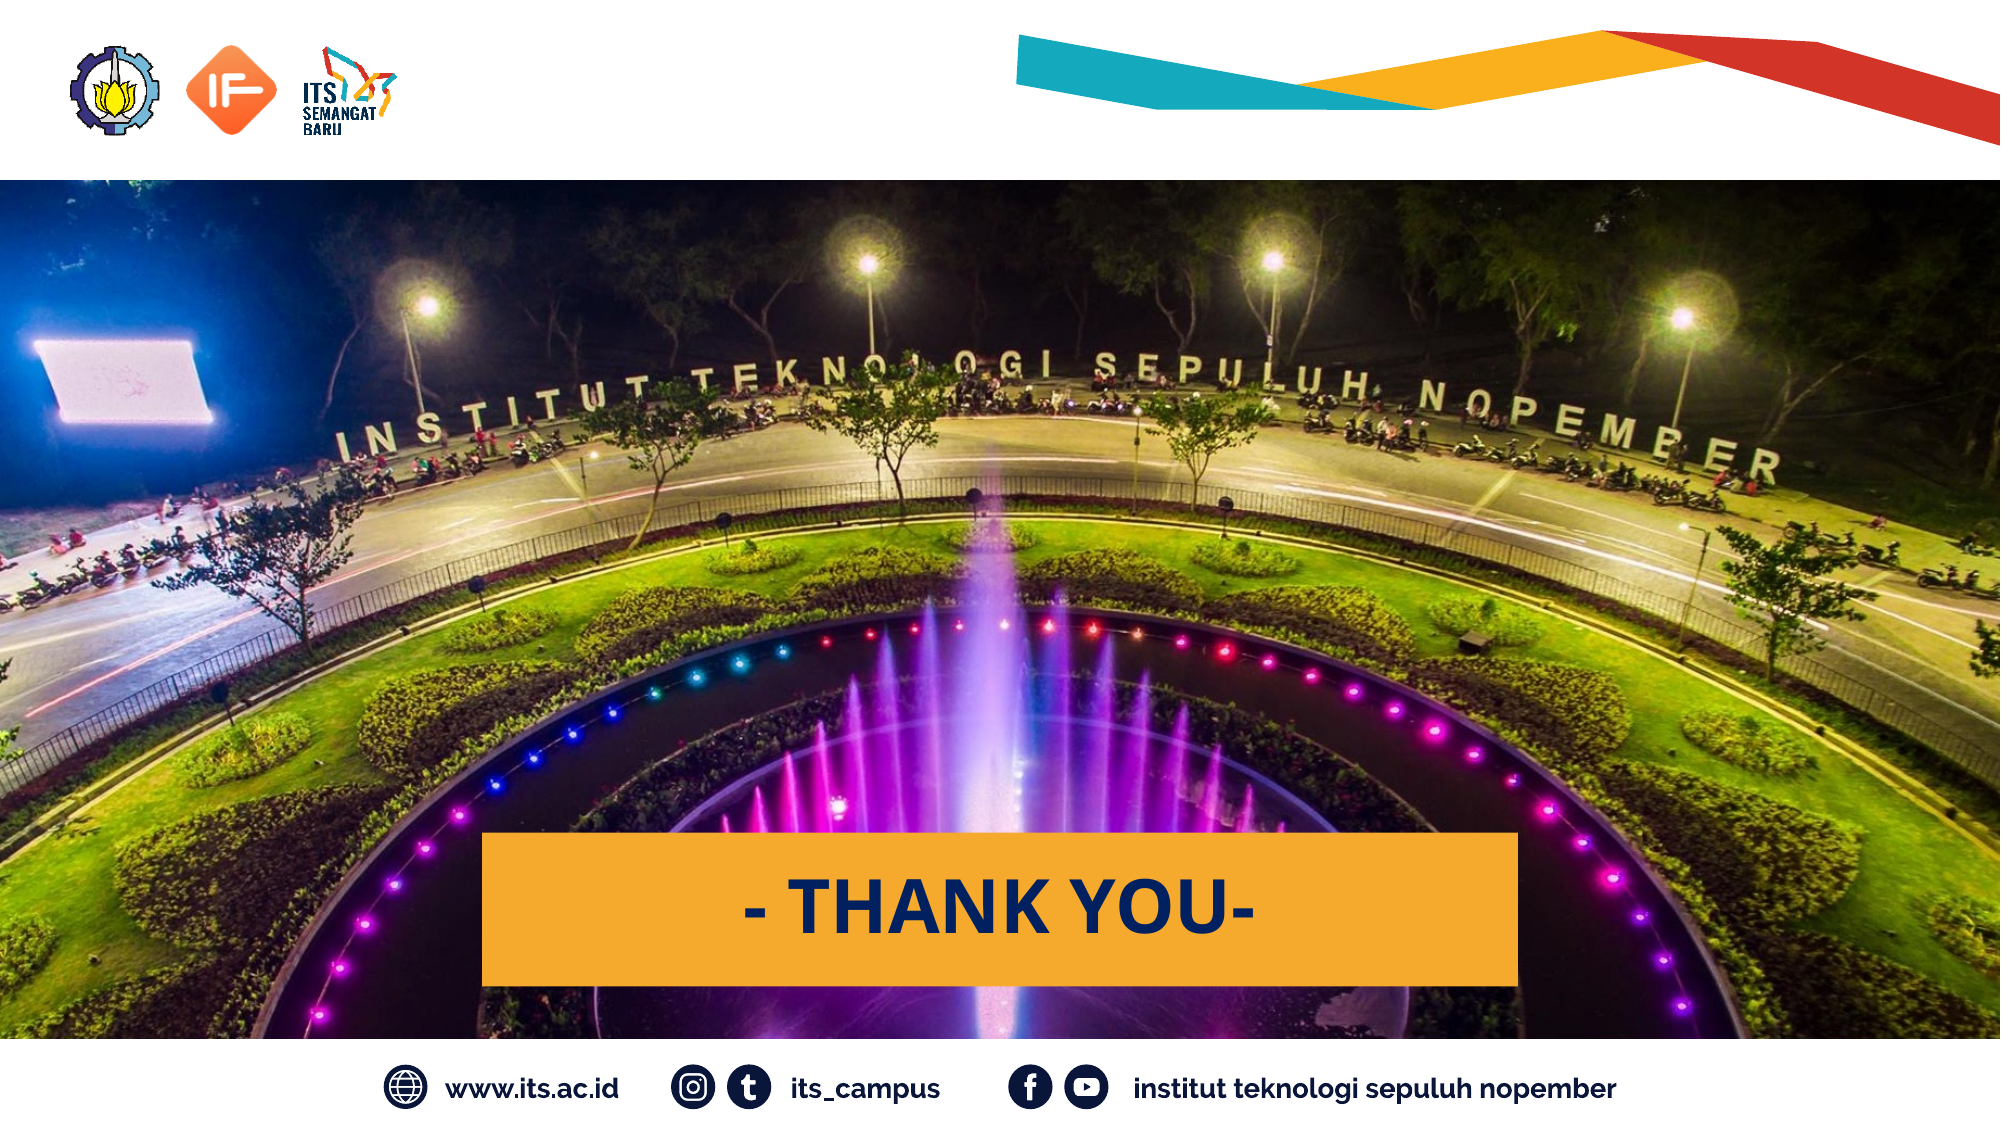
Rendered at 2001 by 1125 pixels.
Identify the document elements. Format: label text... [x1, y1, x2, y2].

title - THANK YOU- [482, 832, 1518, 987]
picture [69, 45, 160, 136]
picture [0, 180, 2000, 1039]
picture [186, 45, 277, 135]
picture [302, 45, 398, 135]
